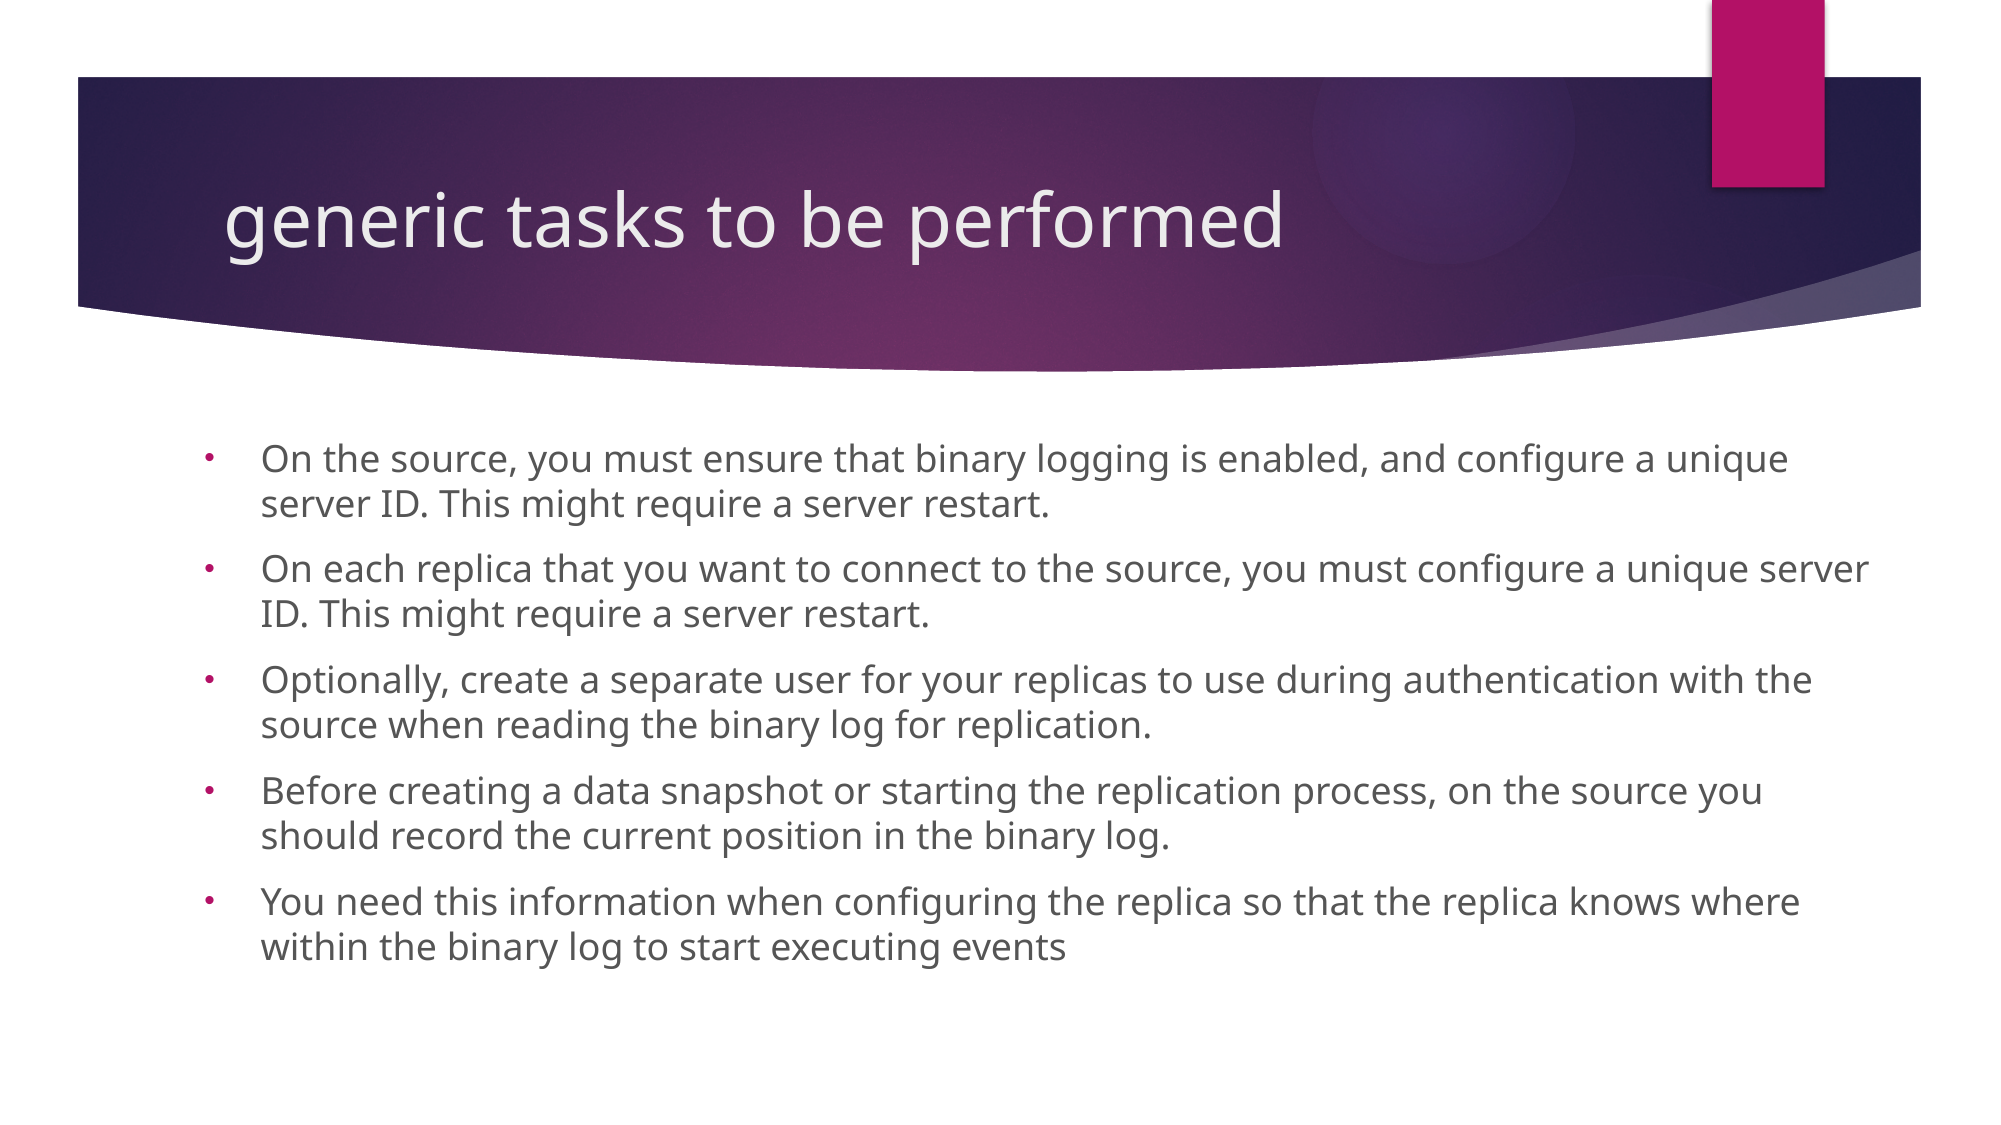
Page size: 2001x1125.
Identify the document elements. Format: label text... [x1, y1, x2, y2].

list On the source, you must ensure that binary logging is enabled, and configure a unique server ID. This might require a server restart. On each replica that you want to connect to the source, you must configure a unique server ID. This might require a server restart. Optionally, create a separate user for your replicas to use during authentication with the source when reading the binary log for replication. Before creating a data snapshot or starting the replication process, on the source you should record the current position in the binary log. You need this information when configuring the replica so that the replica knows where within the binary log to start executing events [189, 427, 1892, 1095]
title generic tasks to be performed [189, 159, 1627, 276]
